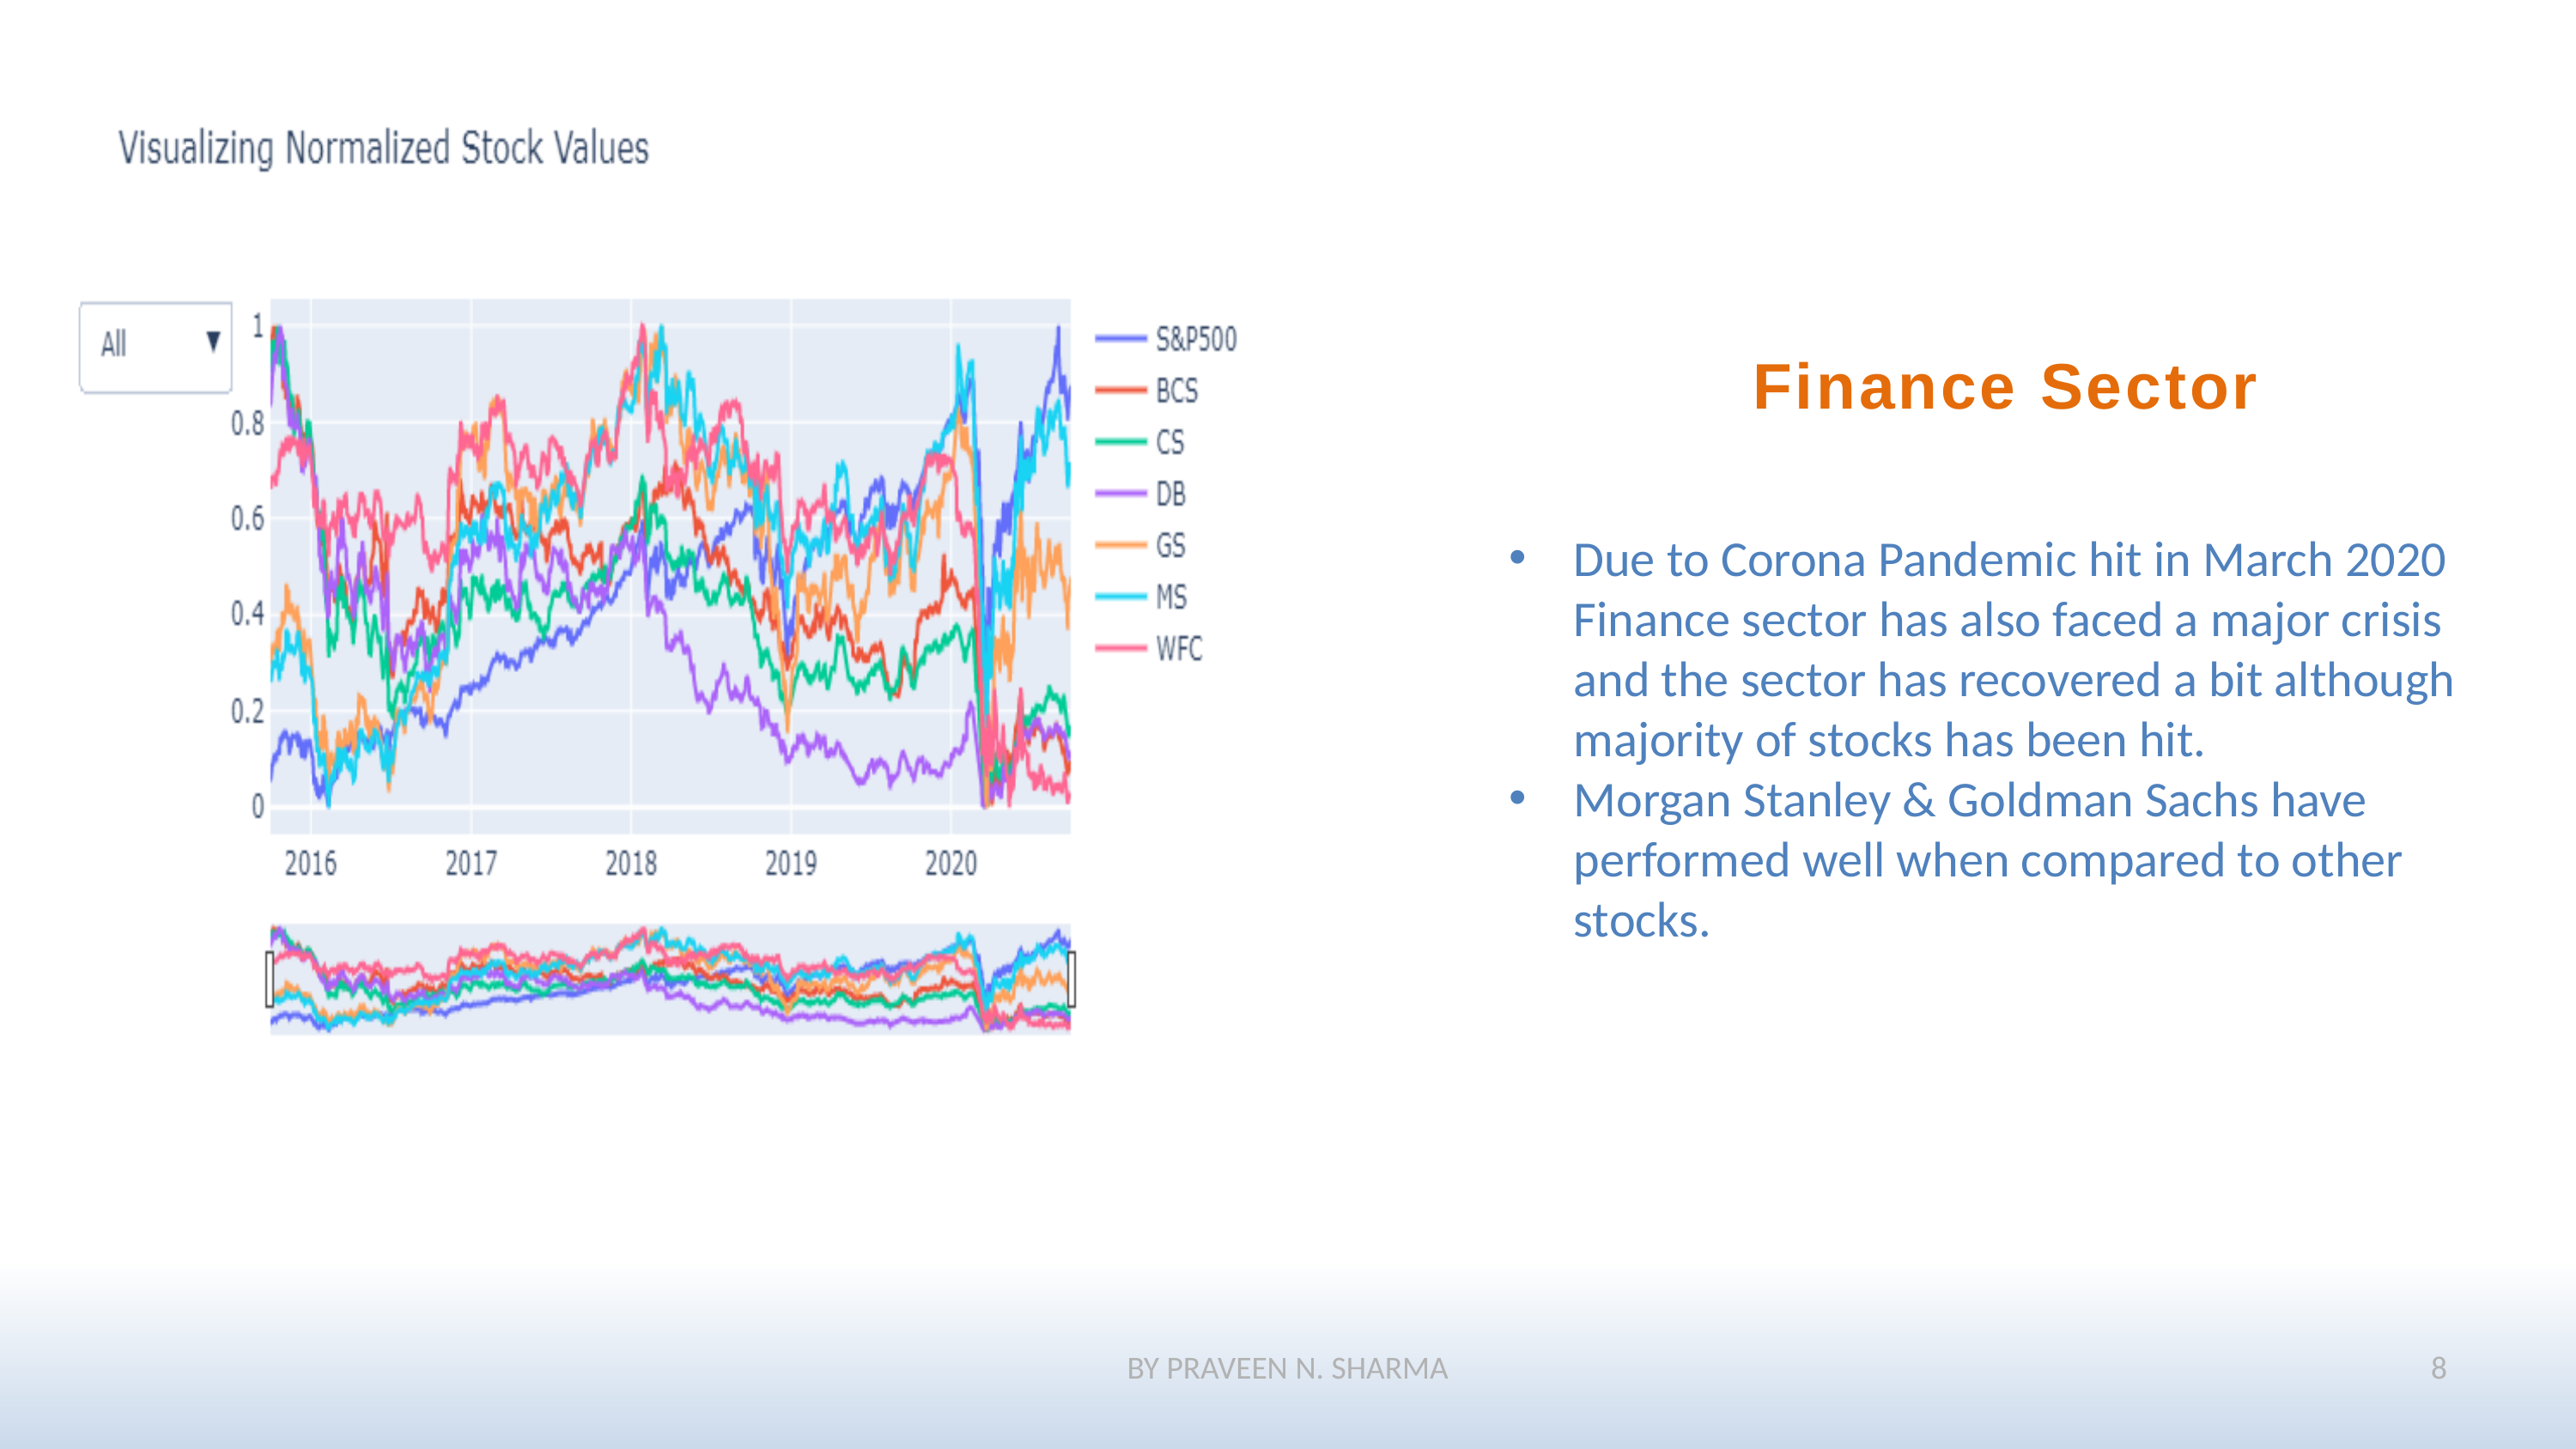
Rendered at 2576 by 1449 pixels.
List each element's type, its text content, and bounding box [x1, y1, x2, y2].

picture [58, 28, 1268, 1251]
text_box Due to Corona Pandemic hit in March 2020 Finance sector has also faced a major crisis and the sector has recovered a bit although majority of stocks has been hit. Morgan Stanley & Goldman Sachs have performed well when compared to other stocks. [1496, 520, 2522, 1014]
footer BY PRAVEEN N. SHARMA [876, 1347, 1700, 1420]
slide_number 8 [1855, 1347, 2447, 1420]
list Finance Sector [1380, 337, 2576, 1167]
